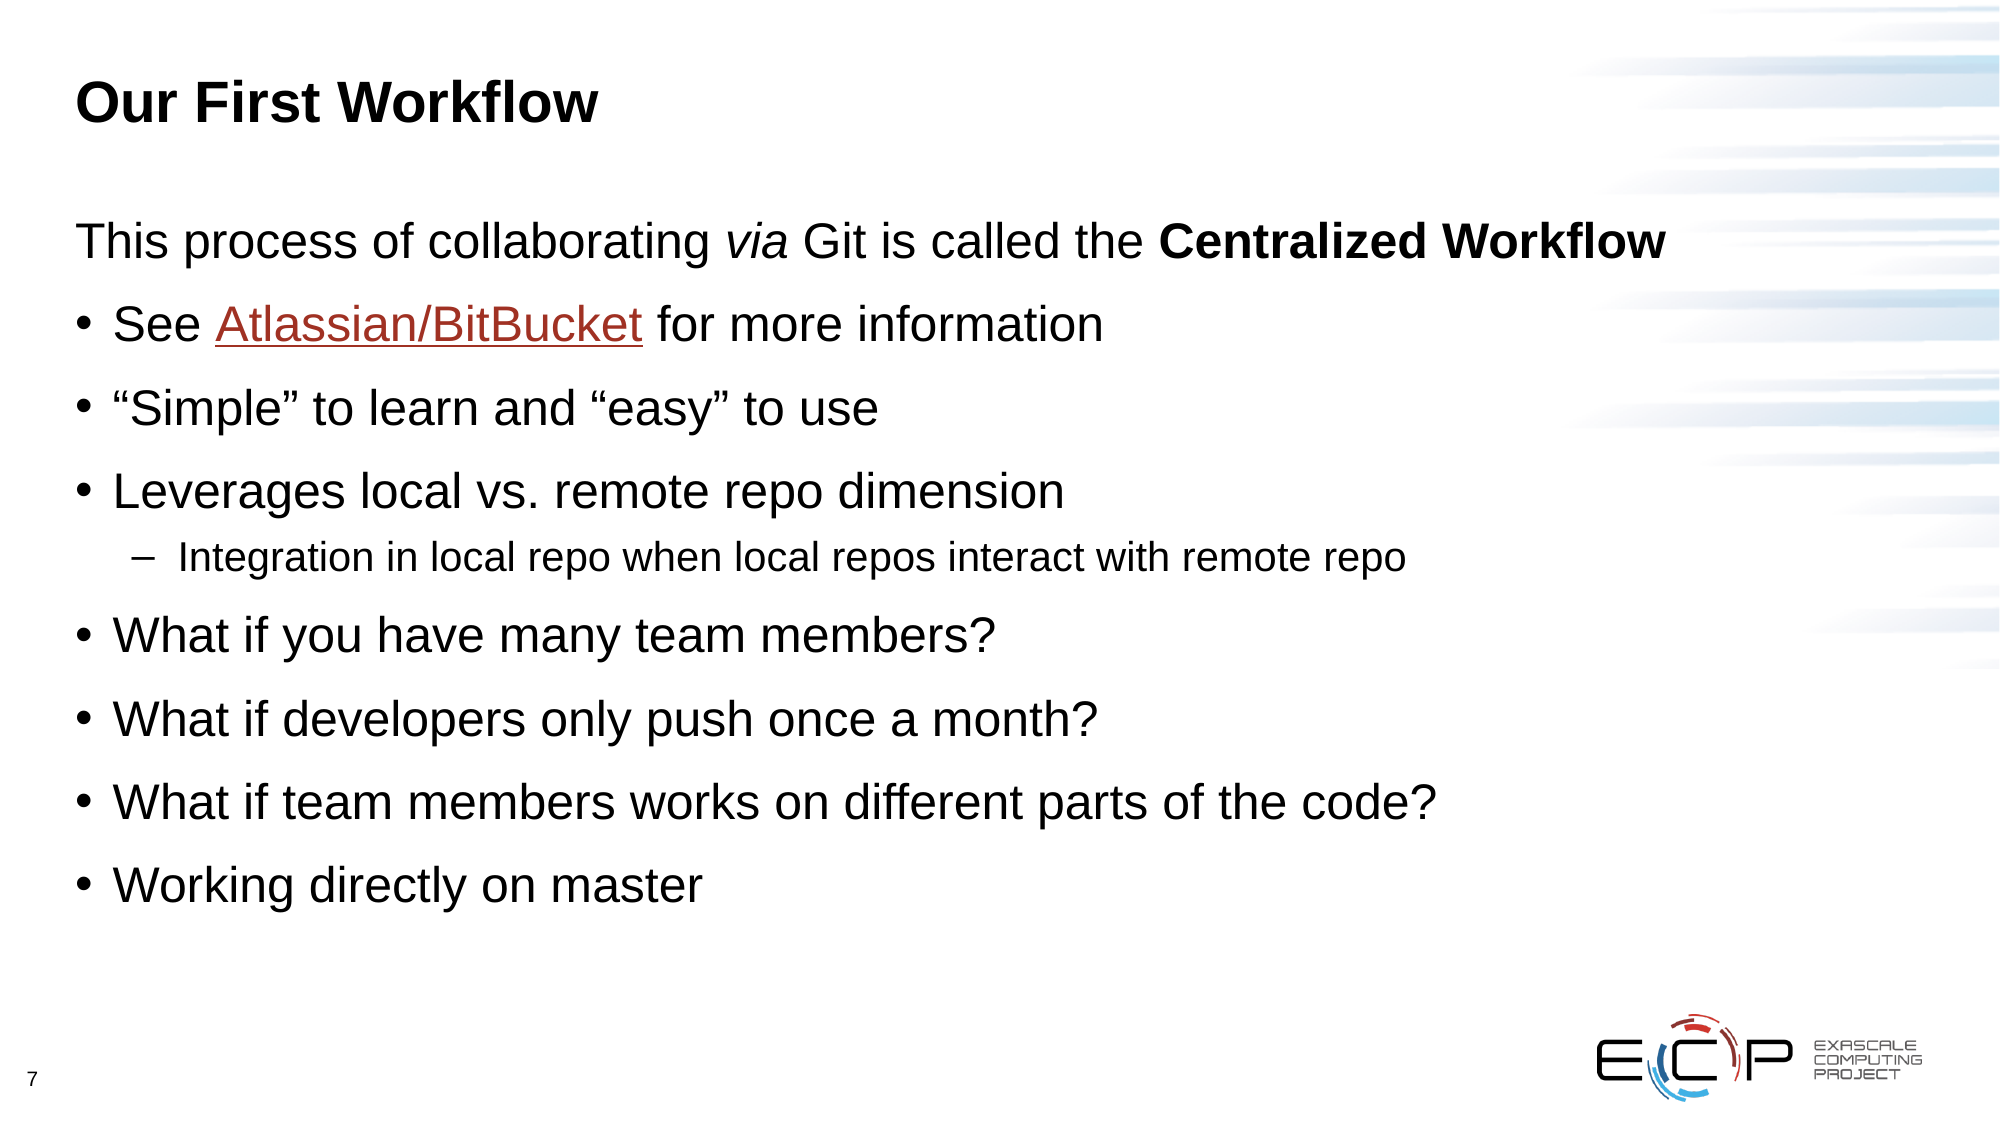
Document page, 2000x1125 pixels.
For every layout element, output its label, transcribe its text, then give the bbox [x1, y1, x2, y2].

title Our First Workflow [59, 67, 1926, 207]
picture [1531, 0, 2000, 669]
picture [1597, 1014, 1922, 1102]
list This process of collaborating via Git is called the Centralized Workflow See Atlassian/BitBucket for more information “Simple” to learn and “easy” to use Leverages local vs. remote repo dimension Integration in local repo when local repos interact with remote repo What if you have many team members? What if developers only push once a month? What if team members works on different parts of the code? Working directly on master [59, 207, 1926, 873]
